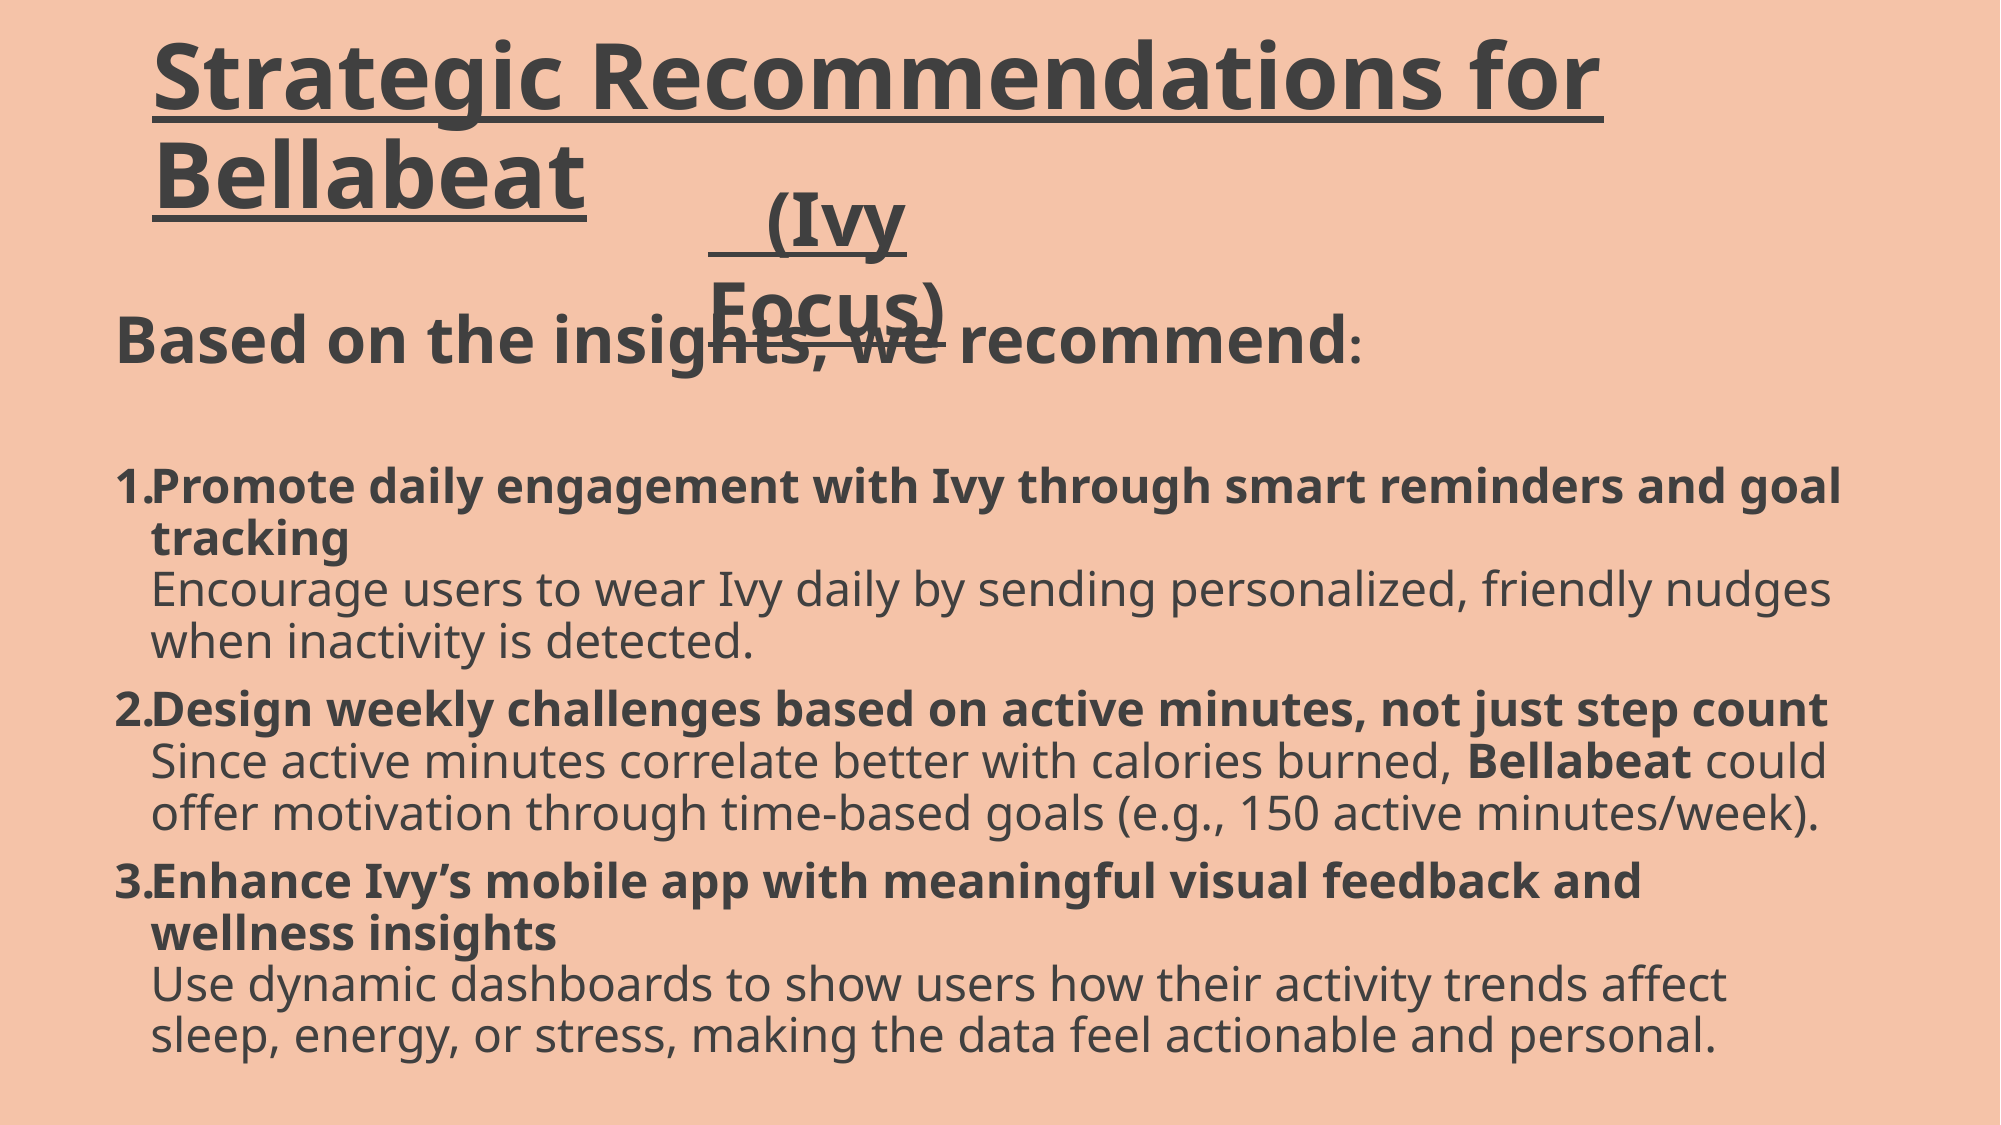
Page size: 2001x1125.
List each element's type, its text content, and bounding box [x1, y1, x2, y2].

text_box (Ivy Focus) [693, 164, 1172, 359]
list Based on the insights, we recommend: Promote daily engagement with Ivy through smart reminders and goal tracking Encourage users to wear Ivy daily by sending personalized, friendly nudges when inactivity is detected. Design weekly challenges based on active minutes, not just step count Since active minutes correlate better with calories burned, Bellabeat could offer motivation through time-based goals (e.g., 150 active minutes/week). Enhance Ivy’s mobile app with meaningful visual feedback and wellness insights Use dynamic dashboards to show users how their activity trends affect sleep, energy, or stress, making the data feel actionable and personal. [99, 299, 1863, 1087]
title Strategic Recommendations for Bellabeat [137, 59, 1863, 199]
